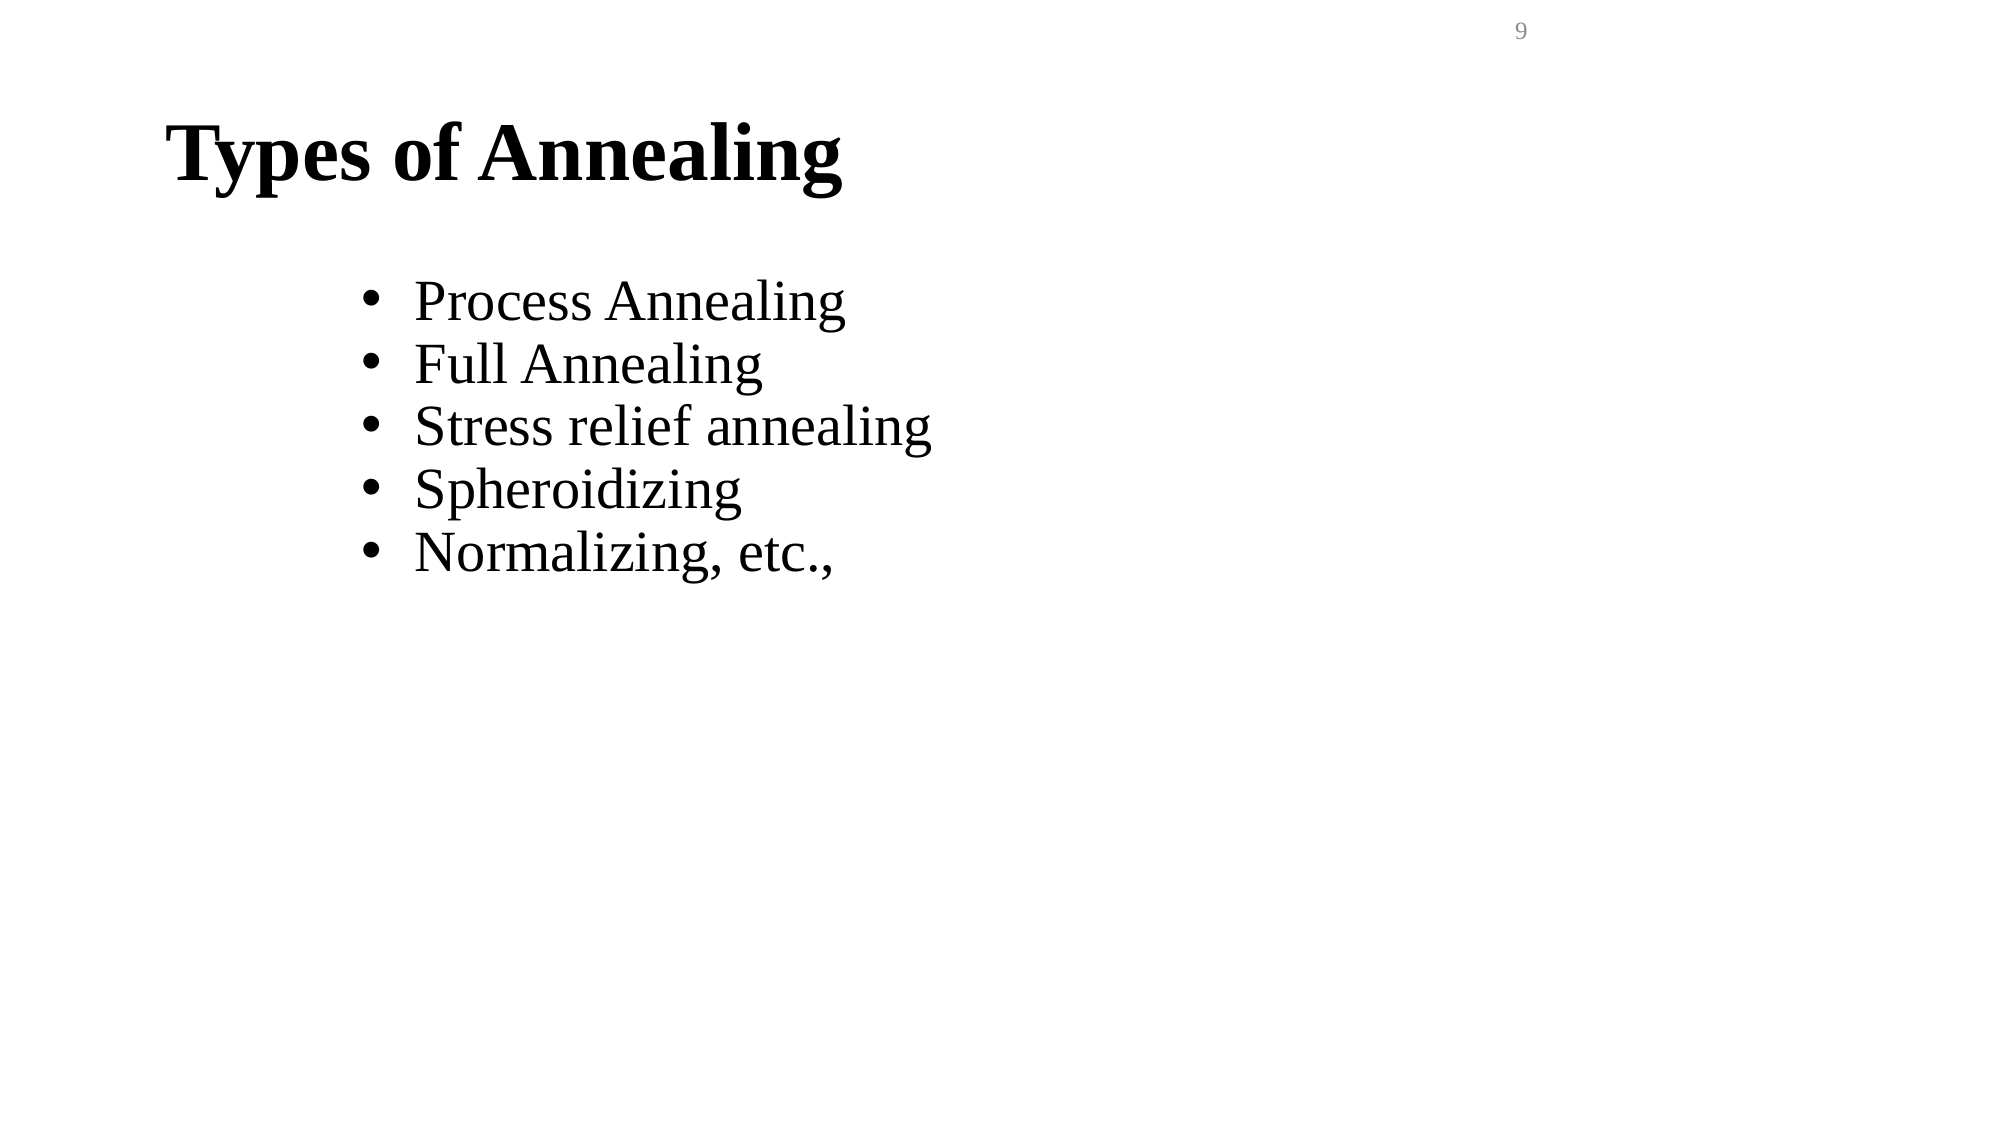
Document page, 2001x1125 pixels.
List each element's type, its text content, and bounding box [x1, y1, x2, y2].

title Types of Annealing [150, 72, 1500, 235]
slide_number 9 [1500, 3, 1675, 57]
list Process Annealing Full Annealing Stress relief annealing Spheroidizing Normalizing, etc., [324, 262, 1675, 1063]
